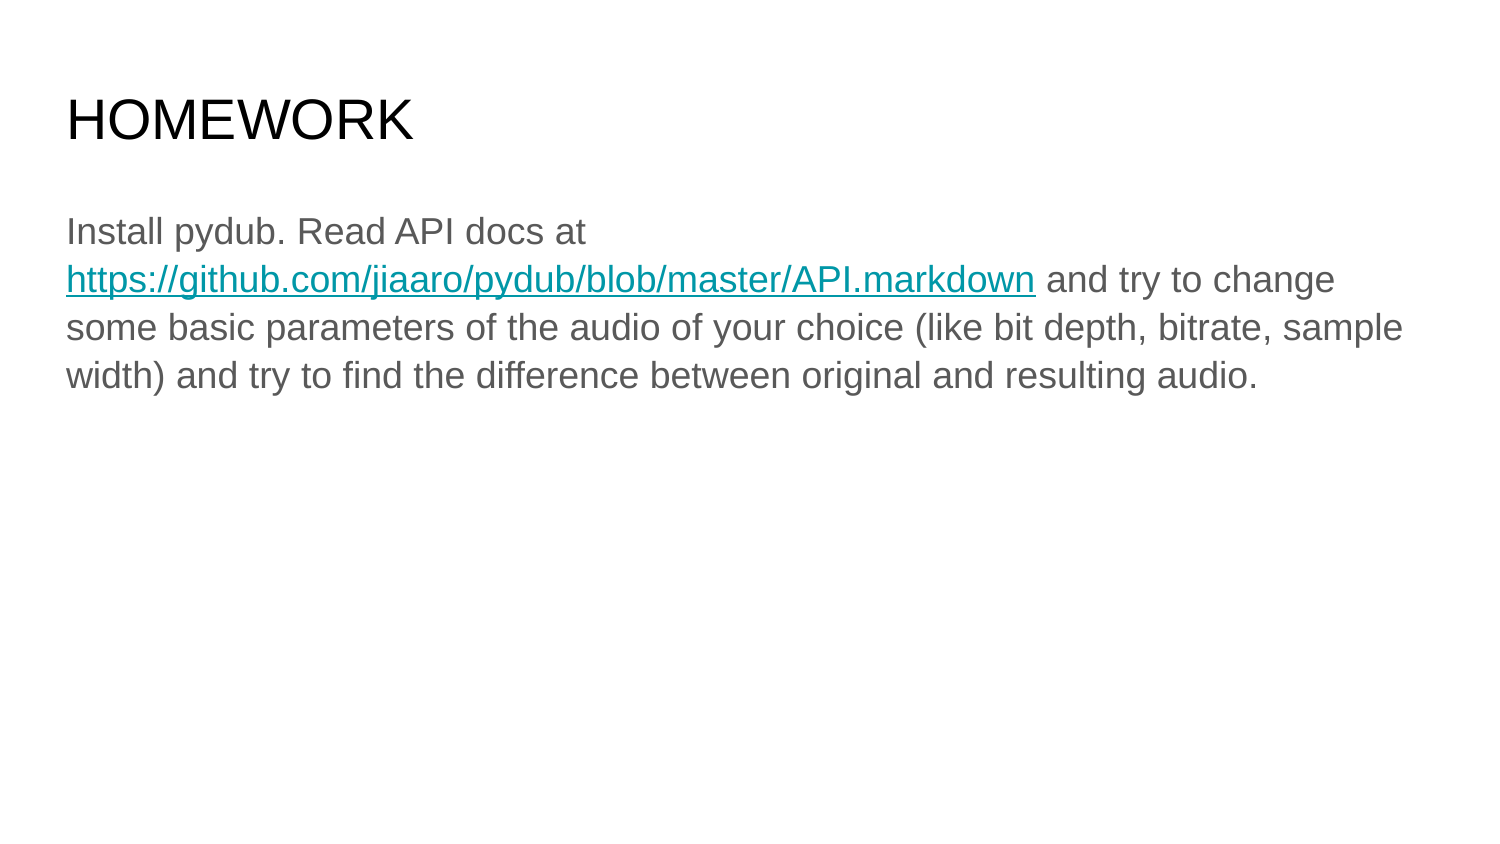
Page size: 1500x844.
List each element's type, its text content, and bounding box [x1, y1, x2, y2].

list Install pydub. Read API docs at https://github.com/jiaaro/pydub/blob/master/API.markdown and try to change some basic parameters of the audio of your choice (like bit depth, bitrate, sample width) and try to find the difference between original and resulting audio. [51, 189, 1449, 750]
title HOMEWORK [51, 72, 1449, 167]
